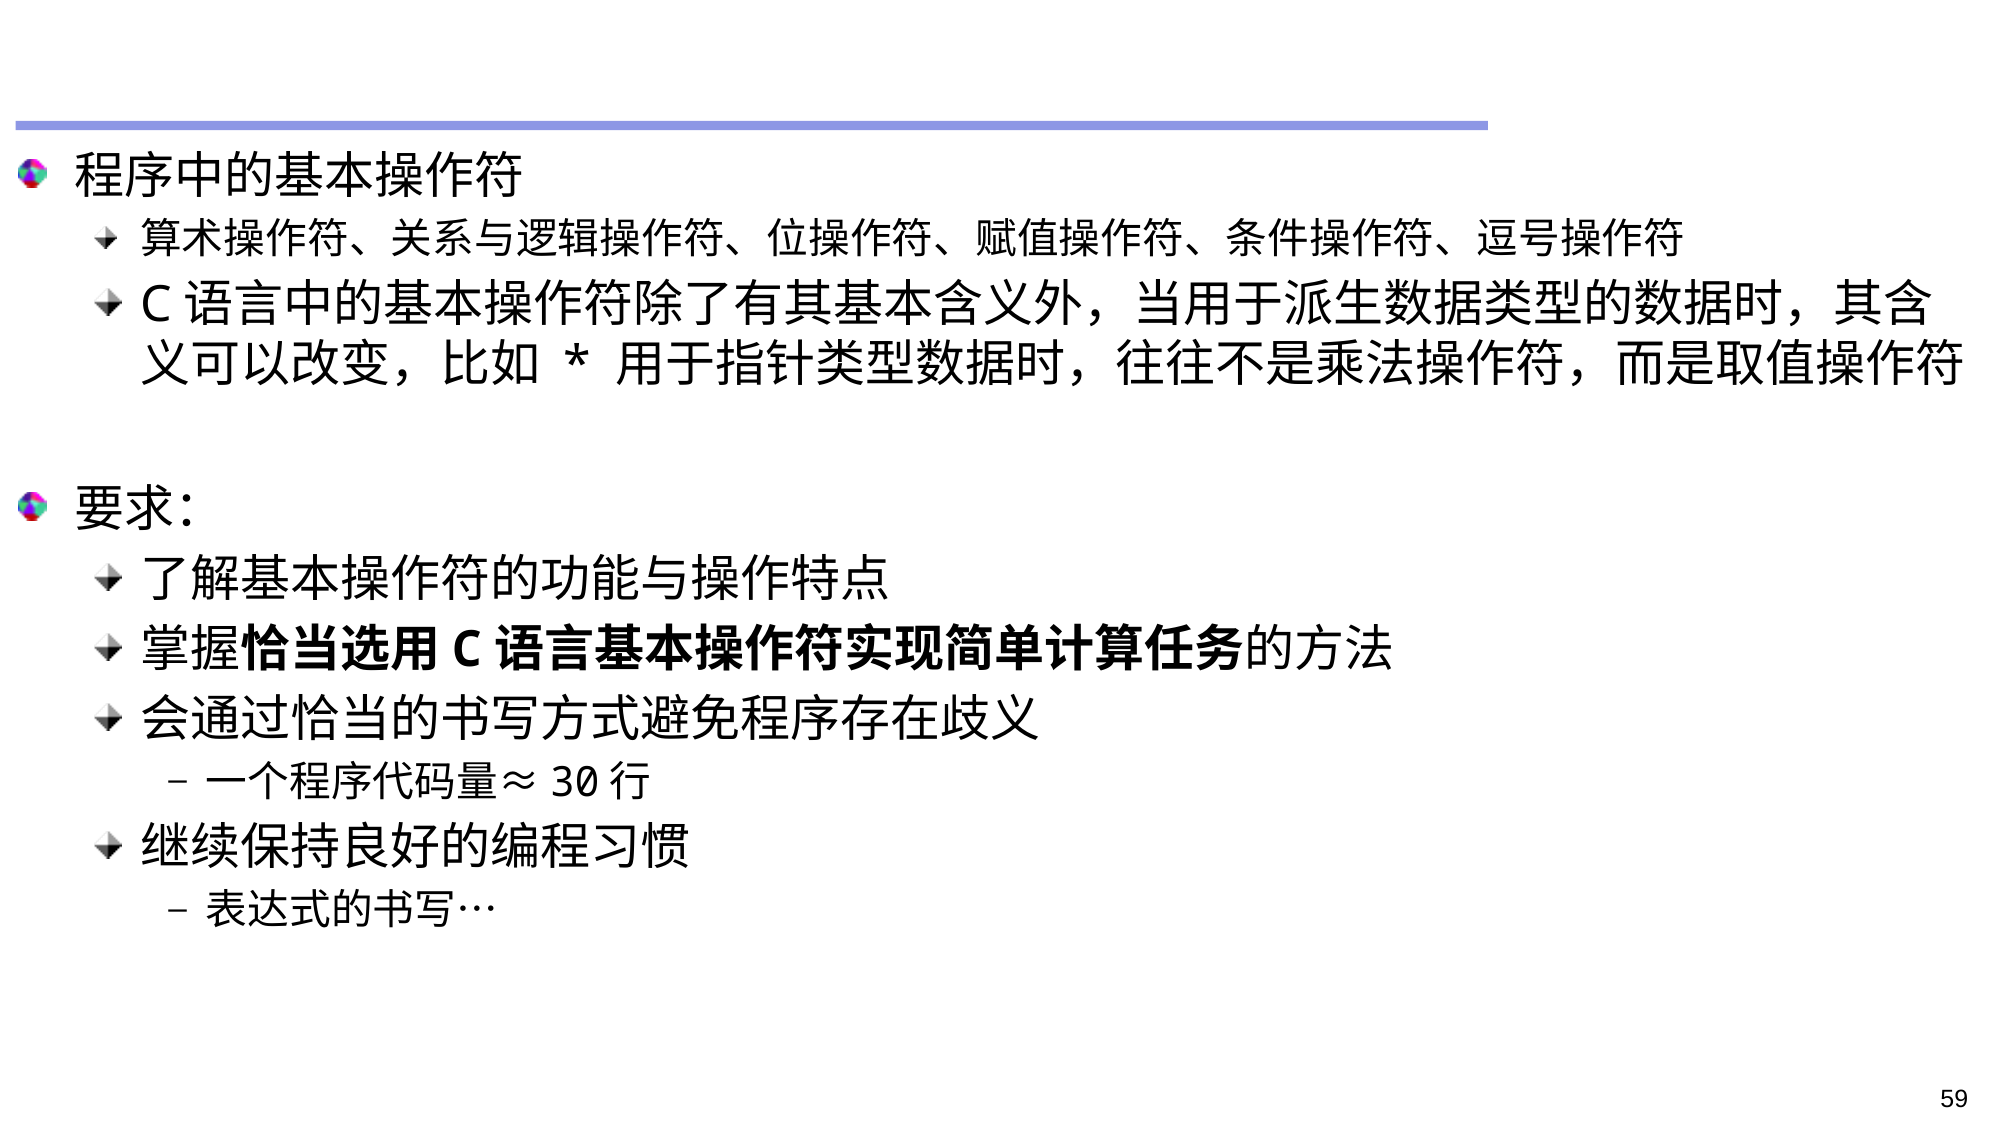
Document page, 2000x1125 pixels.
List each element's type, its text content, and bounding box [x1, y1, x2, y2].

picture [93, 632, 122, 661]
picture [93, 830, 122, 859]
picture [93, 562, 122, 591]
picture [18, 159, 47, 188]
picture [93, 287, 122, 316]
picture [93, 702, 122, 731]
list 程序中的基本操作符 算术操作符、关系与逻辑操作符、位操作符、赋值操作符、条件操作符、逗号操作符 C语言中的基本操作符除了有其基本含义外，当用于派生数据类型的数据时，其含义可以改变，比如 * 用于指针类型数据时，往往不是乘法操作符，而是取值操作符 要求： 了解基本操作符的功能与操作特点 掌握恰当选用C语言基本操作符实现简单计算任务的方法 会通过恰当的书写方式避免程序存在歧义 一个程序代码量≈30行 继续保持良好的编程习惯 表达式的书写… [15, 141, 1984, 1118]
picture [93, 225, 117, 249]
picture [18, 492, 47, 521]
text_box 59 [1786, 1074, 1984, 1113]
